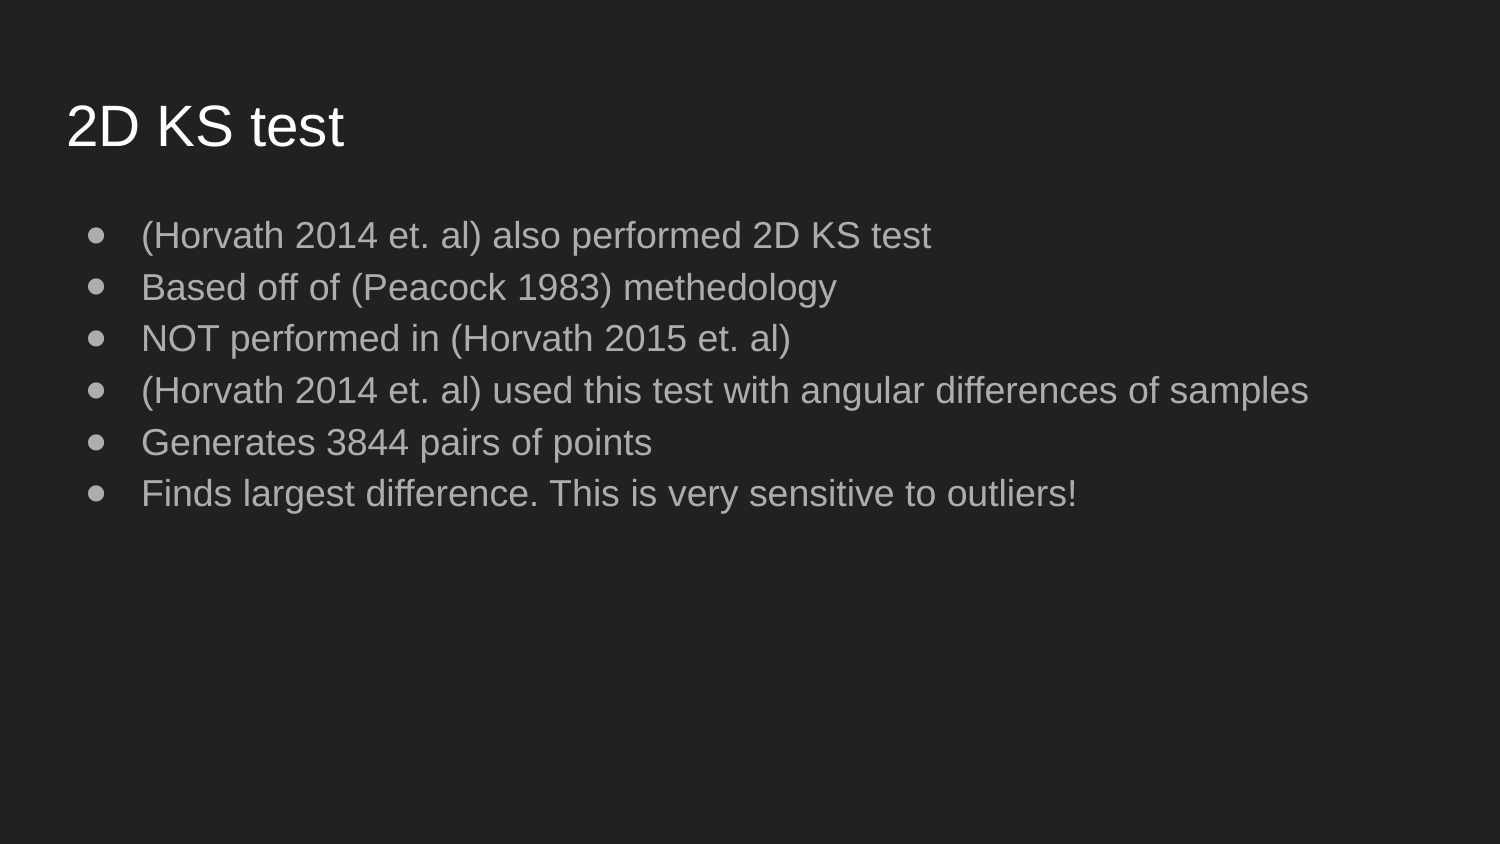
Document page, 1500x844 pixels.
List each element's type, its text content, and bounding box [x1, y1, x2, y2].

title 2D KS test [51, 72, 1449, 167]
list (Horvath 2014 et. al) also performed 2D KS test Based off of (Peacock 1983) methedology NOT performed in (Horvath 2015 et. al) (Horvath 2014 et. al) used this test with angular differences of samples Generates 3844 pairs of points Finds largest difference. This is very sensitive to outliers! [51, 189, 1449, 750]
